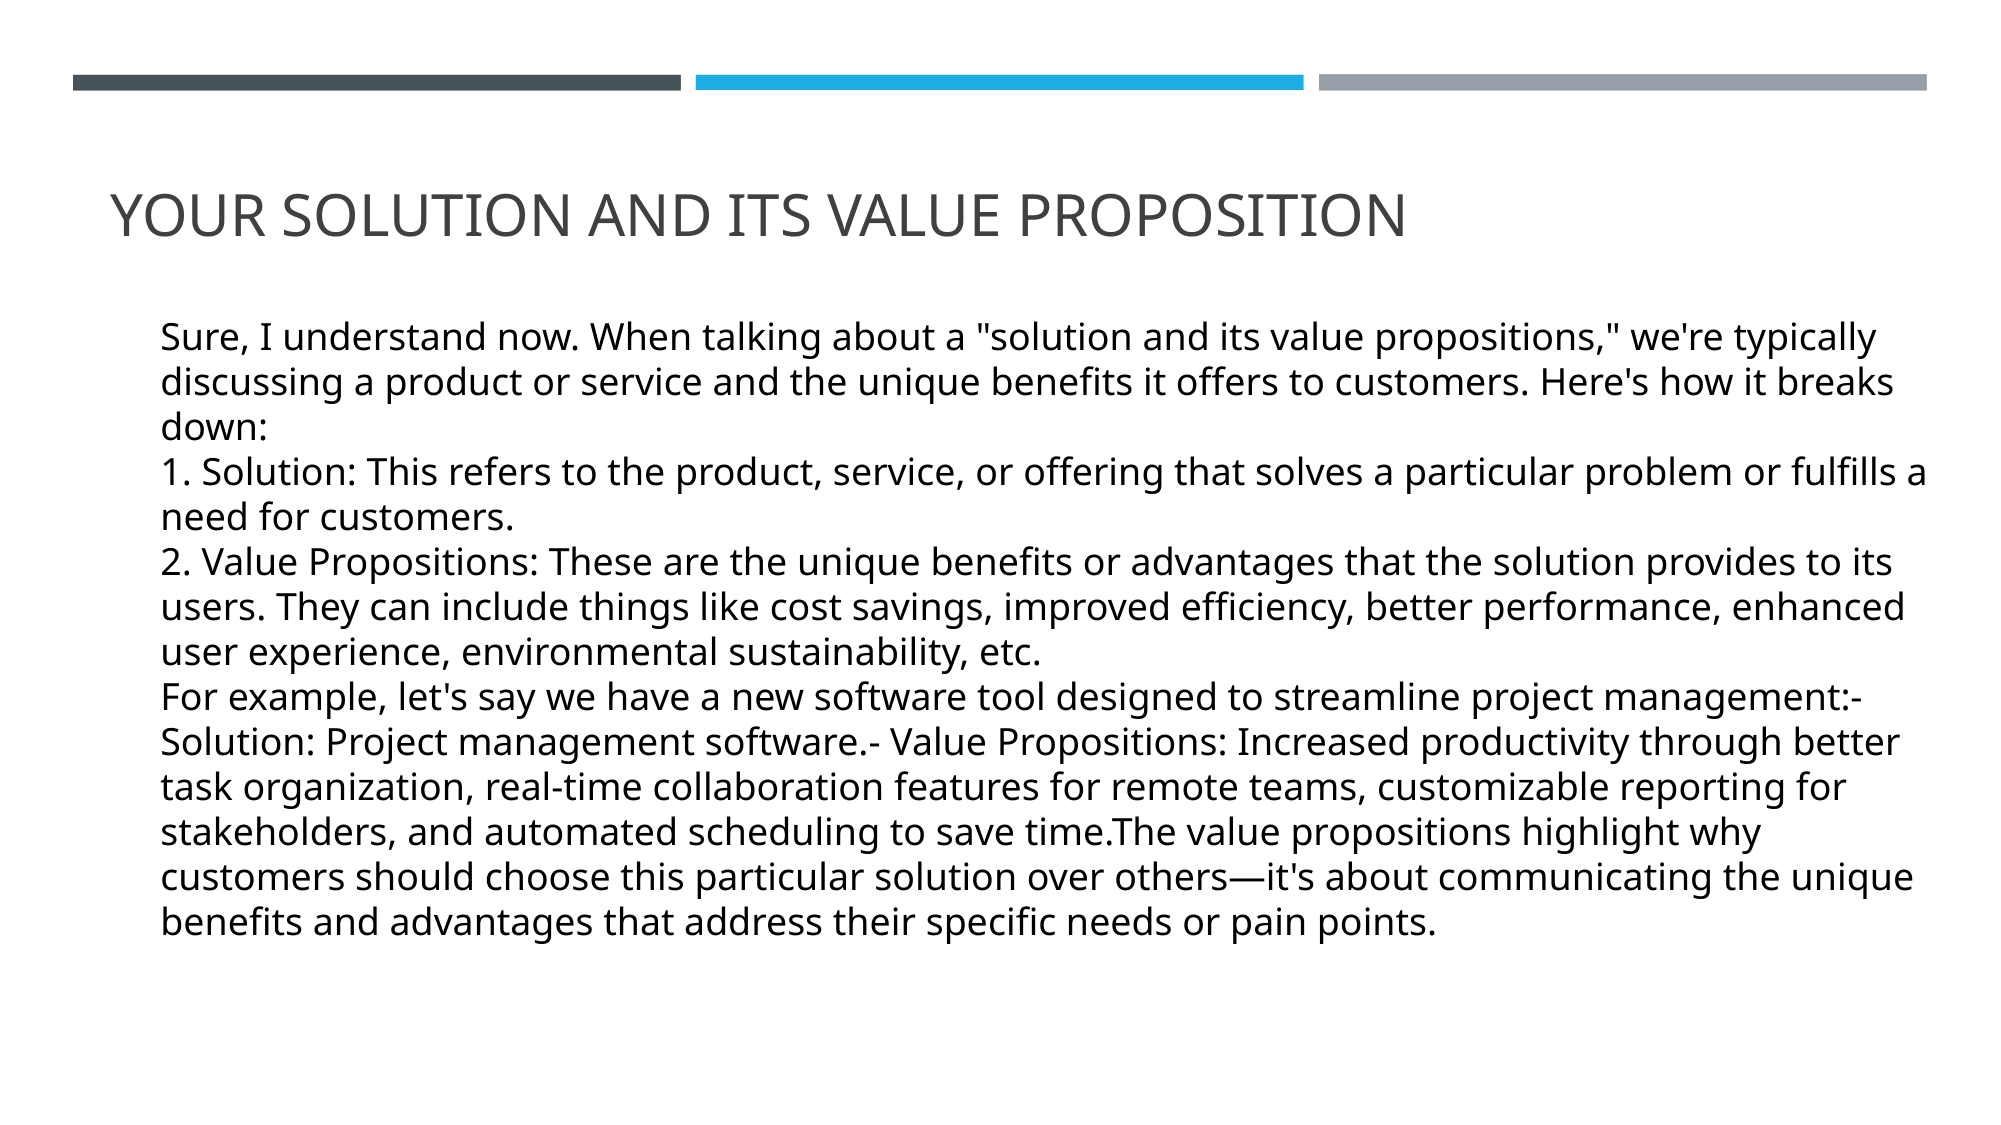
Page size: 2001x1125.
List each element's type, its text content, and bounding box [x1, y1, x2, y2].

list Sure, I understand now. When talking about a "solution and its value propositions," we're typically discussing a product or service and the unique benefits it offers to customers. Here's how it breaks down: 1. Solution: This refers to the product, service, or offering that solves a particular problem or fulfills a need for customers. 2. Value Propositions: These are the unique benefits or advantages that the solution provides to its users. They can include things like cost savings, improved efficiency, better performance, enhanced user experience, environmental sustainability, etc. For example, let's say we have a new software tool designed to streamline project management:- Solution: Project management software.- Value Propositions: Increased productivity through better task organization, real-time collaboration features for remote teams, customizable reporting for stakeholders, and automated scheduling to save time.The value propositions highlight why customers should choose this particular solution over others—it's about communicating the unique benefits and advantages that address their specific needs or pain points. [145, 329, 1955, 926]
title YOUR SOLUTION AND ITS VALUE PROPOSITION [95, 81, 1905, 276]
